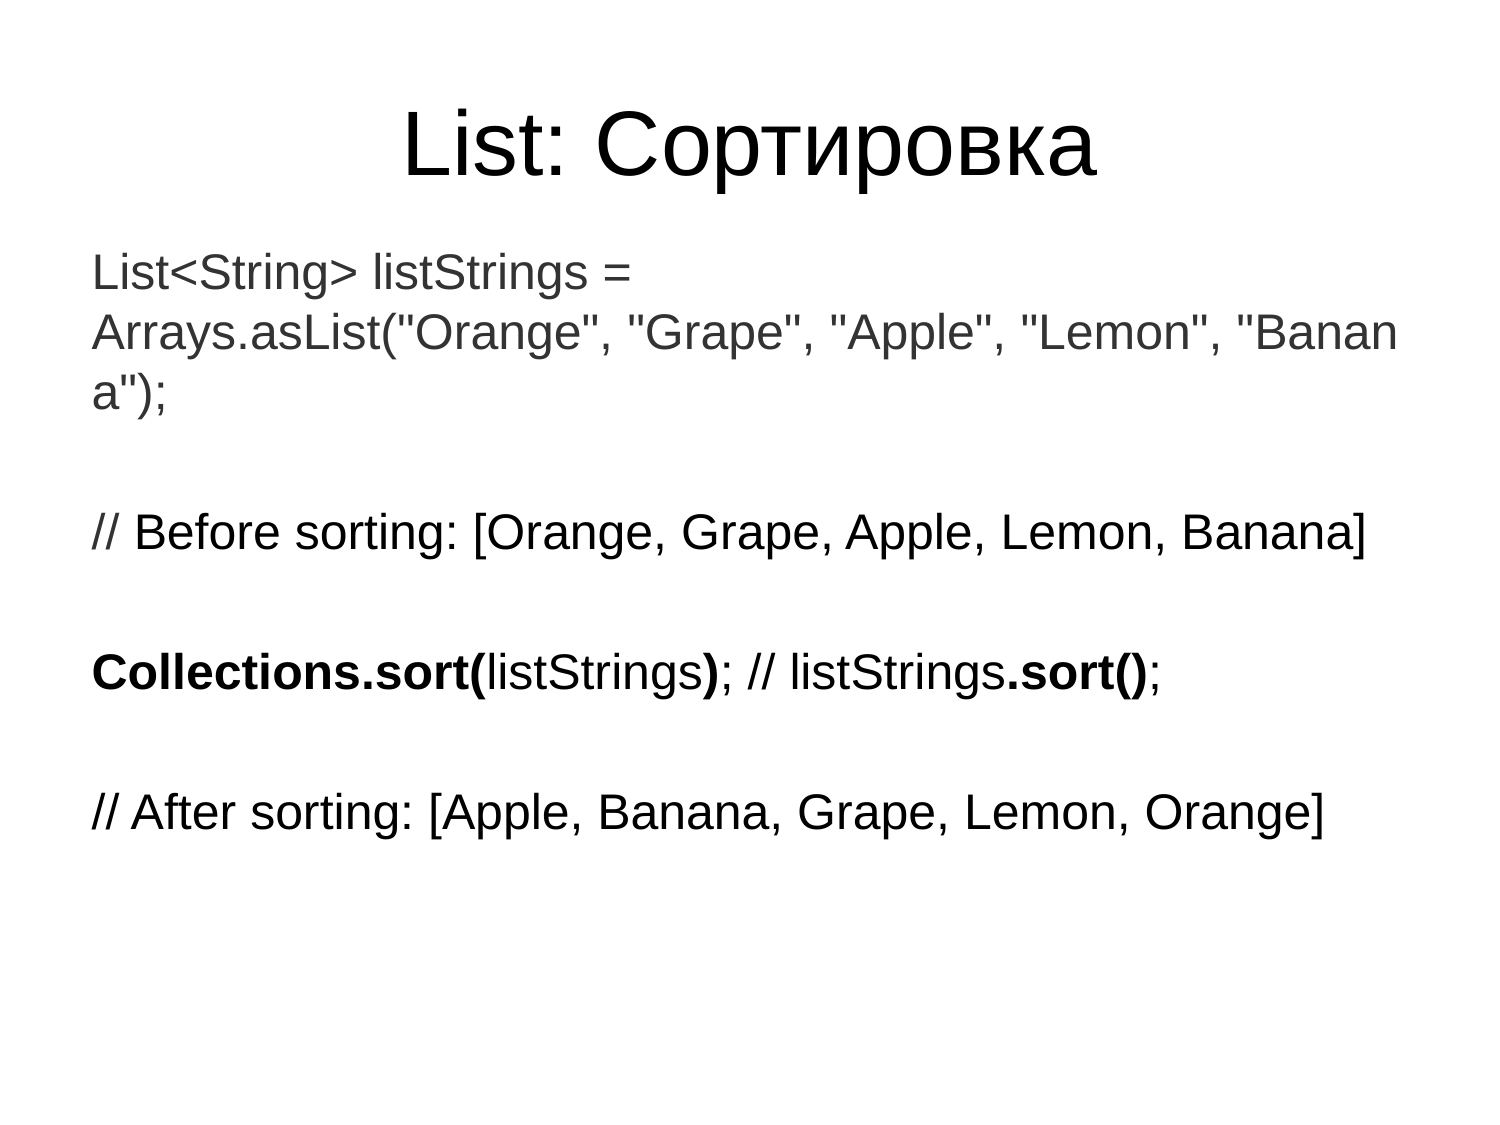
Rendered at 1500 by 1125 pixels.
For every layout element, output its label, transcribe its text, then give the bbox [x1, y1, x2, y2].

list List<String> listStrings = Arrays.asList("Orange", "Grape", "Apple", "Lemon", "Banana"); // Before sorting: [Orange, Grape, Apple, Lemon, Banana] Collections.sort(listStrings); // listStrings.sort(); // After sorting: [Apple, Banana, Grape, Lemon, Orange] [76, 231, 1427, 975]
title List: Сортировка [75, 45, 1425, 233]
